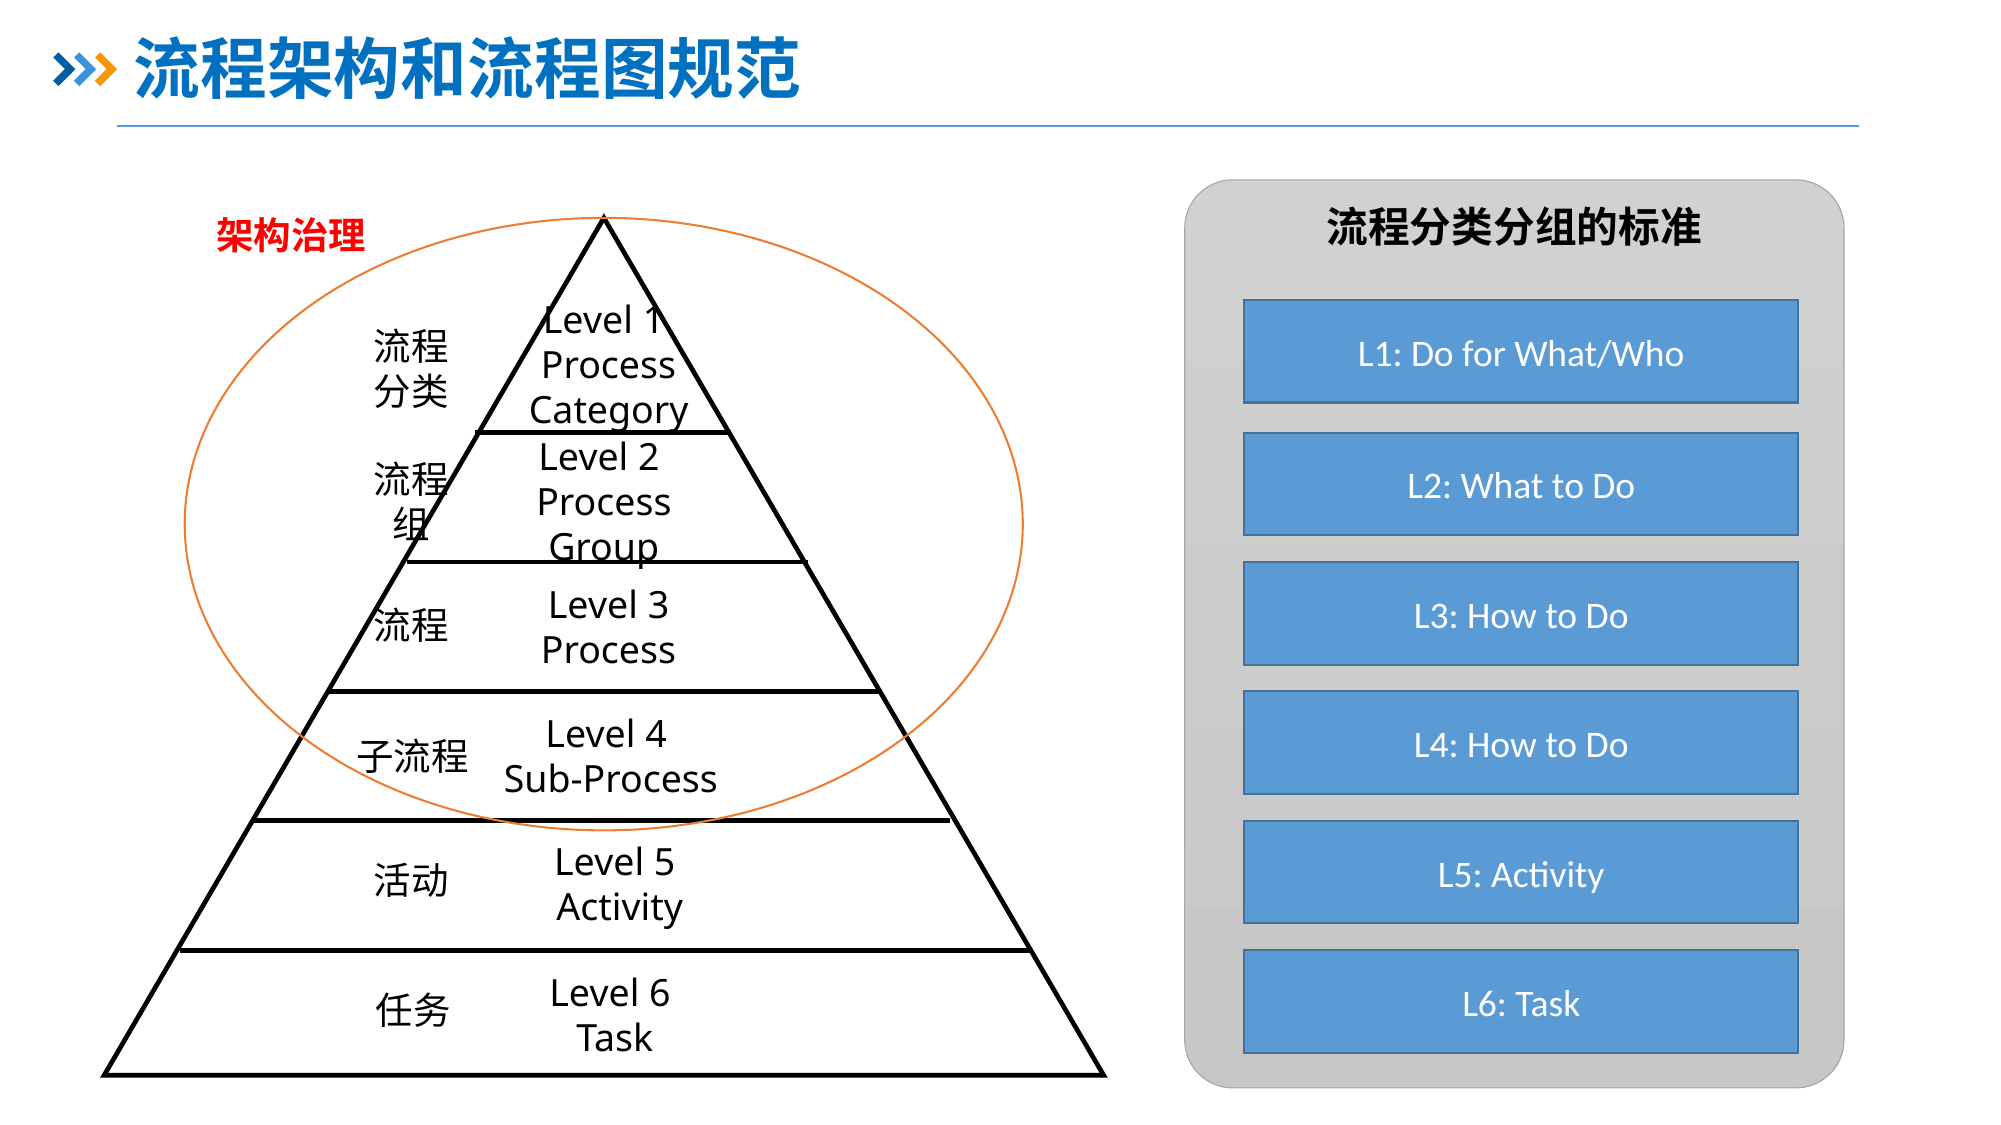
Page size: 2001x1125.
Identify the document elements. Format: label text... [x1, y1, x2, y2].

text_box 活动 [345, 850, 478, 910]
text_box Level 5 Activity [498, 830, 731, 935]
text_box 流程分类分组的标准 [1184, 179, 1845, 1089]
text_box [102, 737, 1106, 1077]
text_box L1: Do for What/Who [1243, 299, 1799, 404]
text_box L4: How to Do [1243, 690, 1799, 795]
text_box 任务 [346, 979, 480, 1040]
text_box [183, 216, 1024, 820]
text_box L3: How to Do [1243, 561, 1799, 666]
text_box 架构治理 [201, 204, 407, 265]
text_box Level 6 Task [498, 961, 731, 1067]
text_box [495, 821, 713, 832]
text_box L6: Task [1243, 949, 1799, 1054]
text_box L5: Activity [1243, 820, 1799, 924]
title 流程架构和流程图规范 [118, 28, 1844, 118]
text_box 子流程 [338, 763, 381, 786]
text_box L2: What to Do [1243, 432, 1799, 536]
